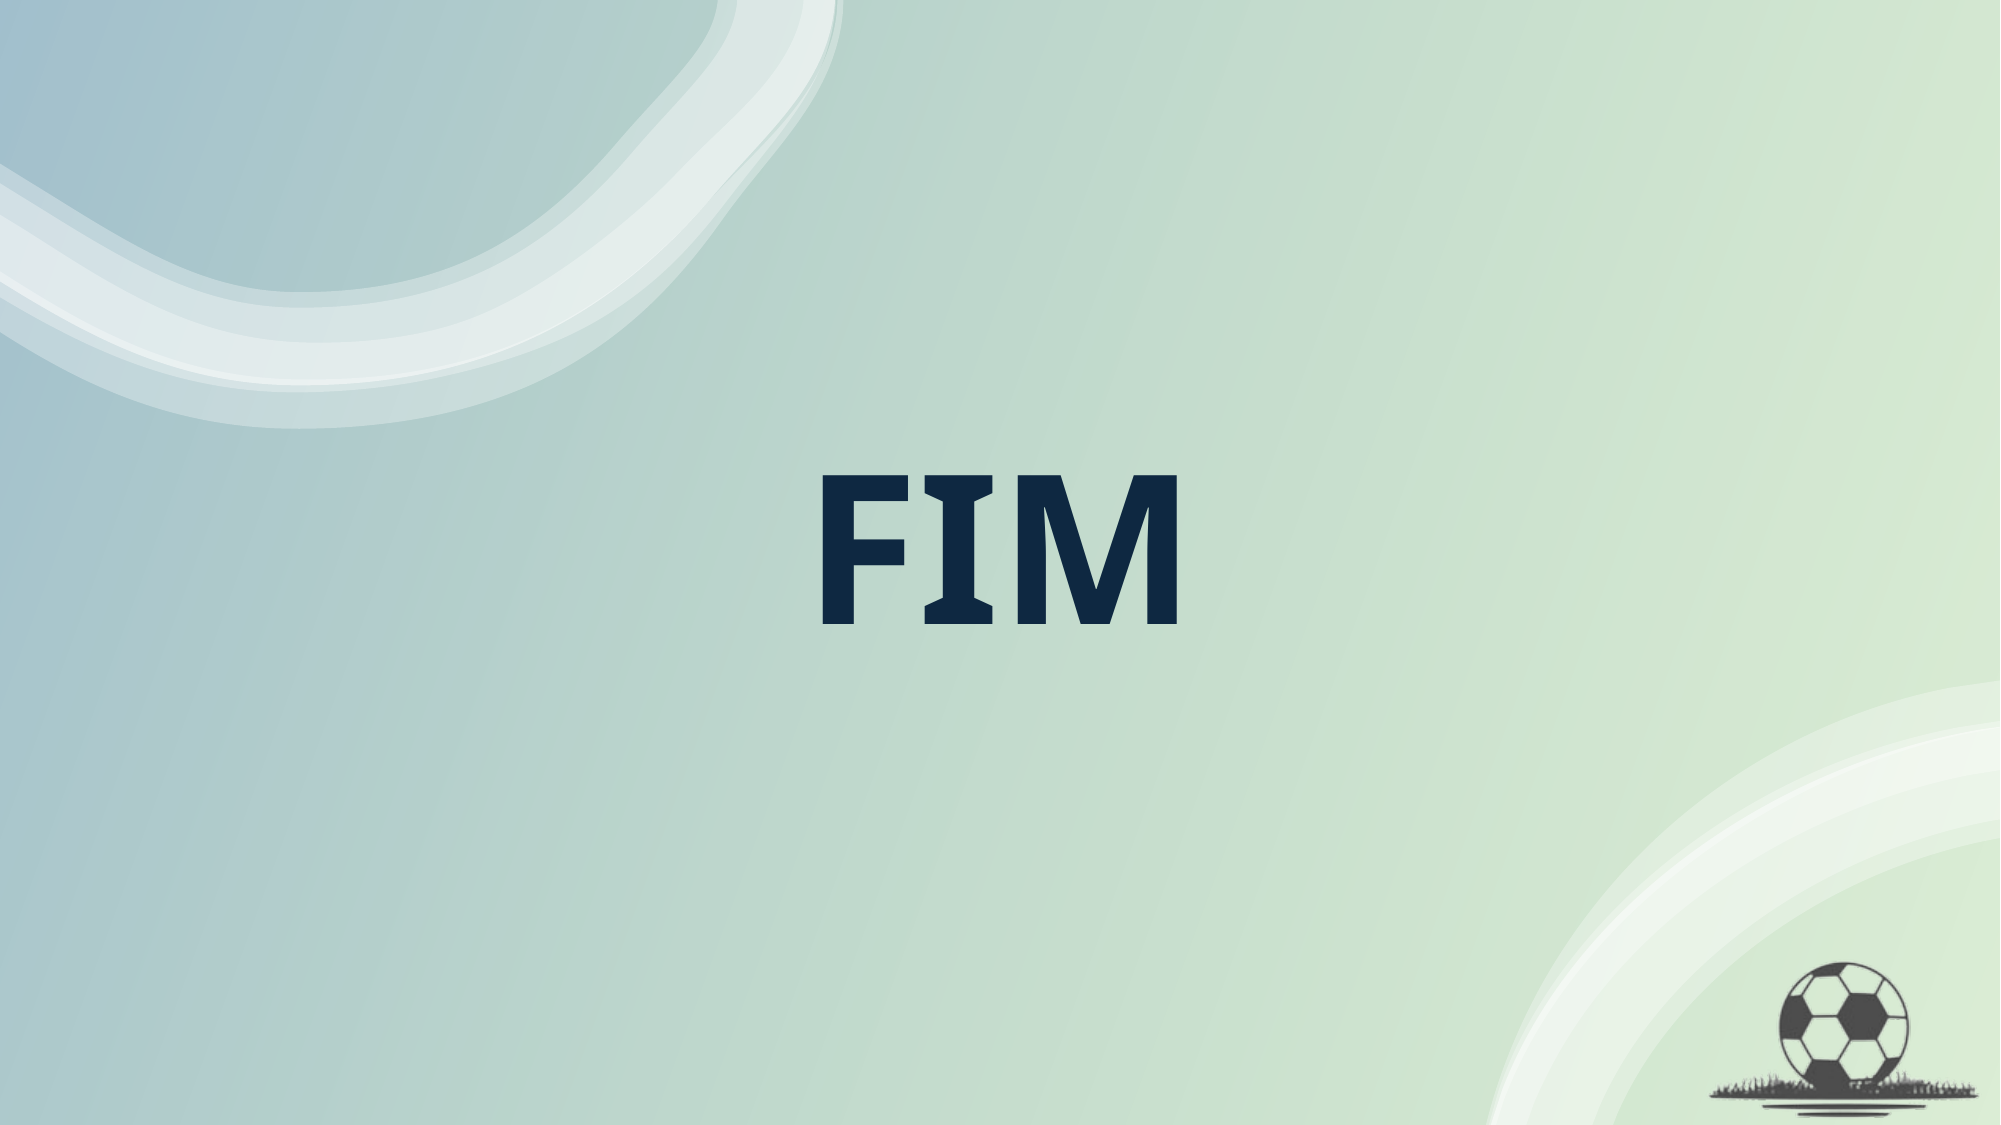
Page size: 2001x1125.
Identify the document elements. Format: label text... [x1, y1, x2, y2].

title FIM [553, 285, 1447, 678]
text_box [0, 0, 2000, 1125]
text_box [1485, 679, 2000, 1125]
picture [1678, 952, 2000, 1125]
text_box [0, 0, 845, 430]
